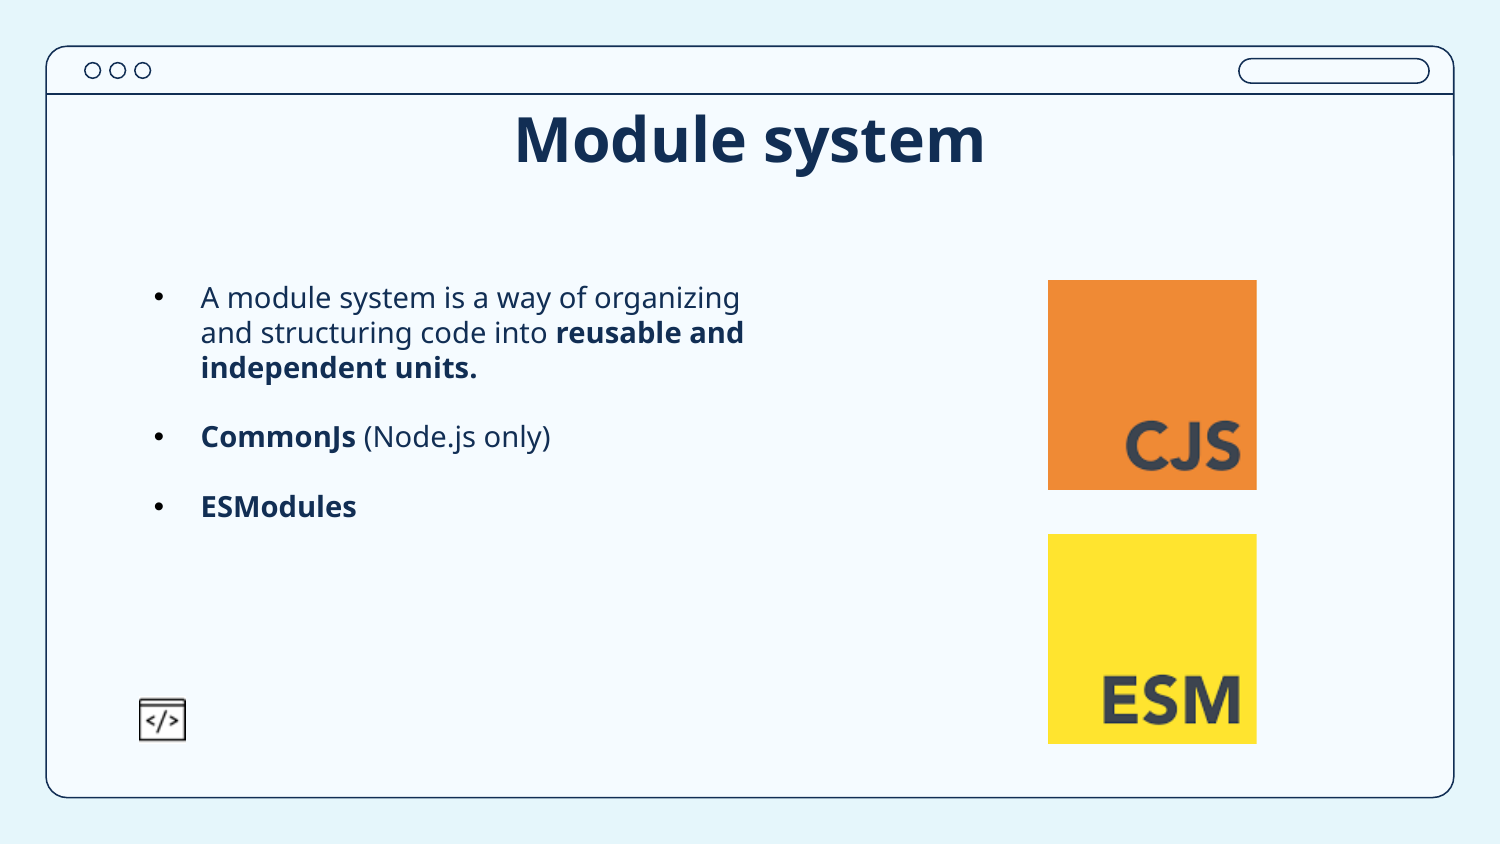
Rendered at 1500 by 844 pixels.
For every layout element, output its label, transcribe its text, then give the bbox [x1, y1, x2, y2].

text_box A module system is a way of organizing and structuring code into reusable and independent units. CommonJs (Node.js only) ESModules [138, 271, 772, 532]
picture [138, 696, 187, 744]
picture [1047, 280, 1257, 491]
picture [1047, 533, 1257, 744]
title Module system [118, 85, 1382, 180]
